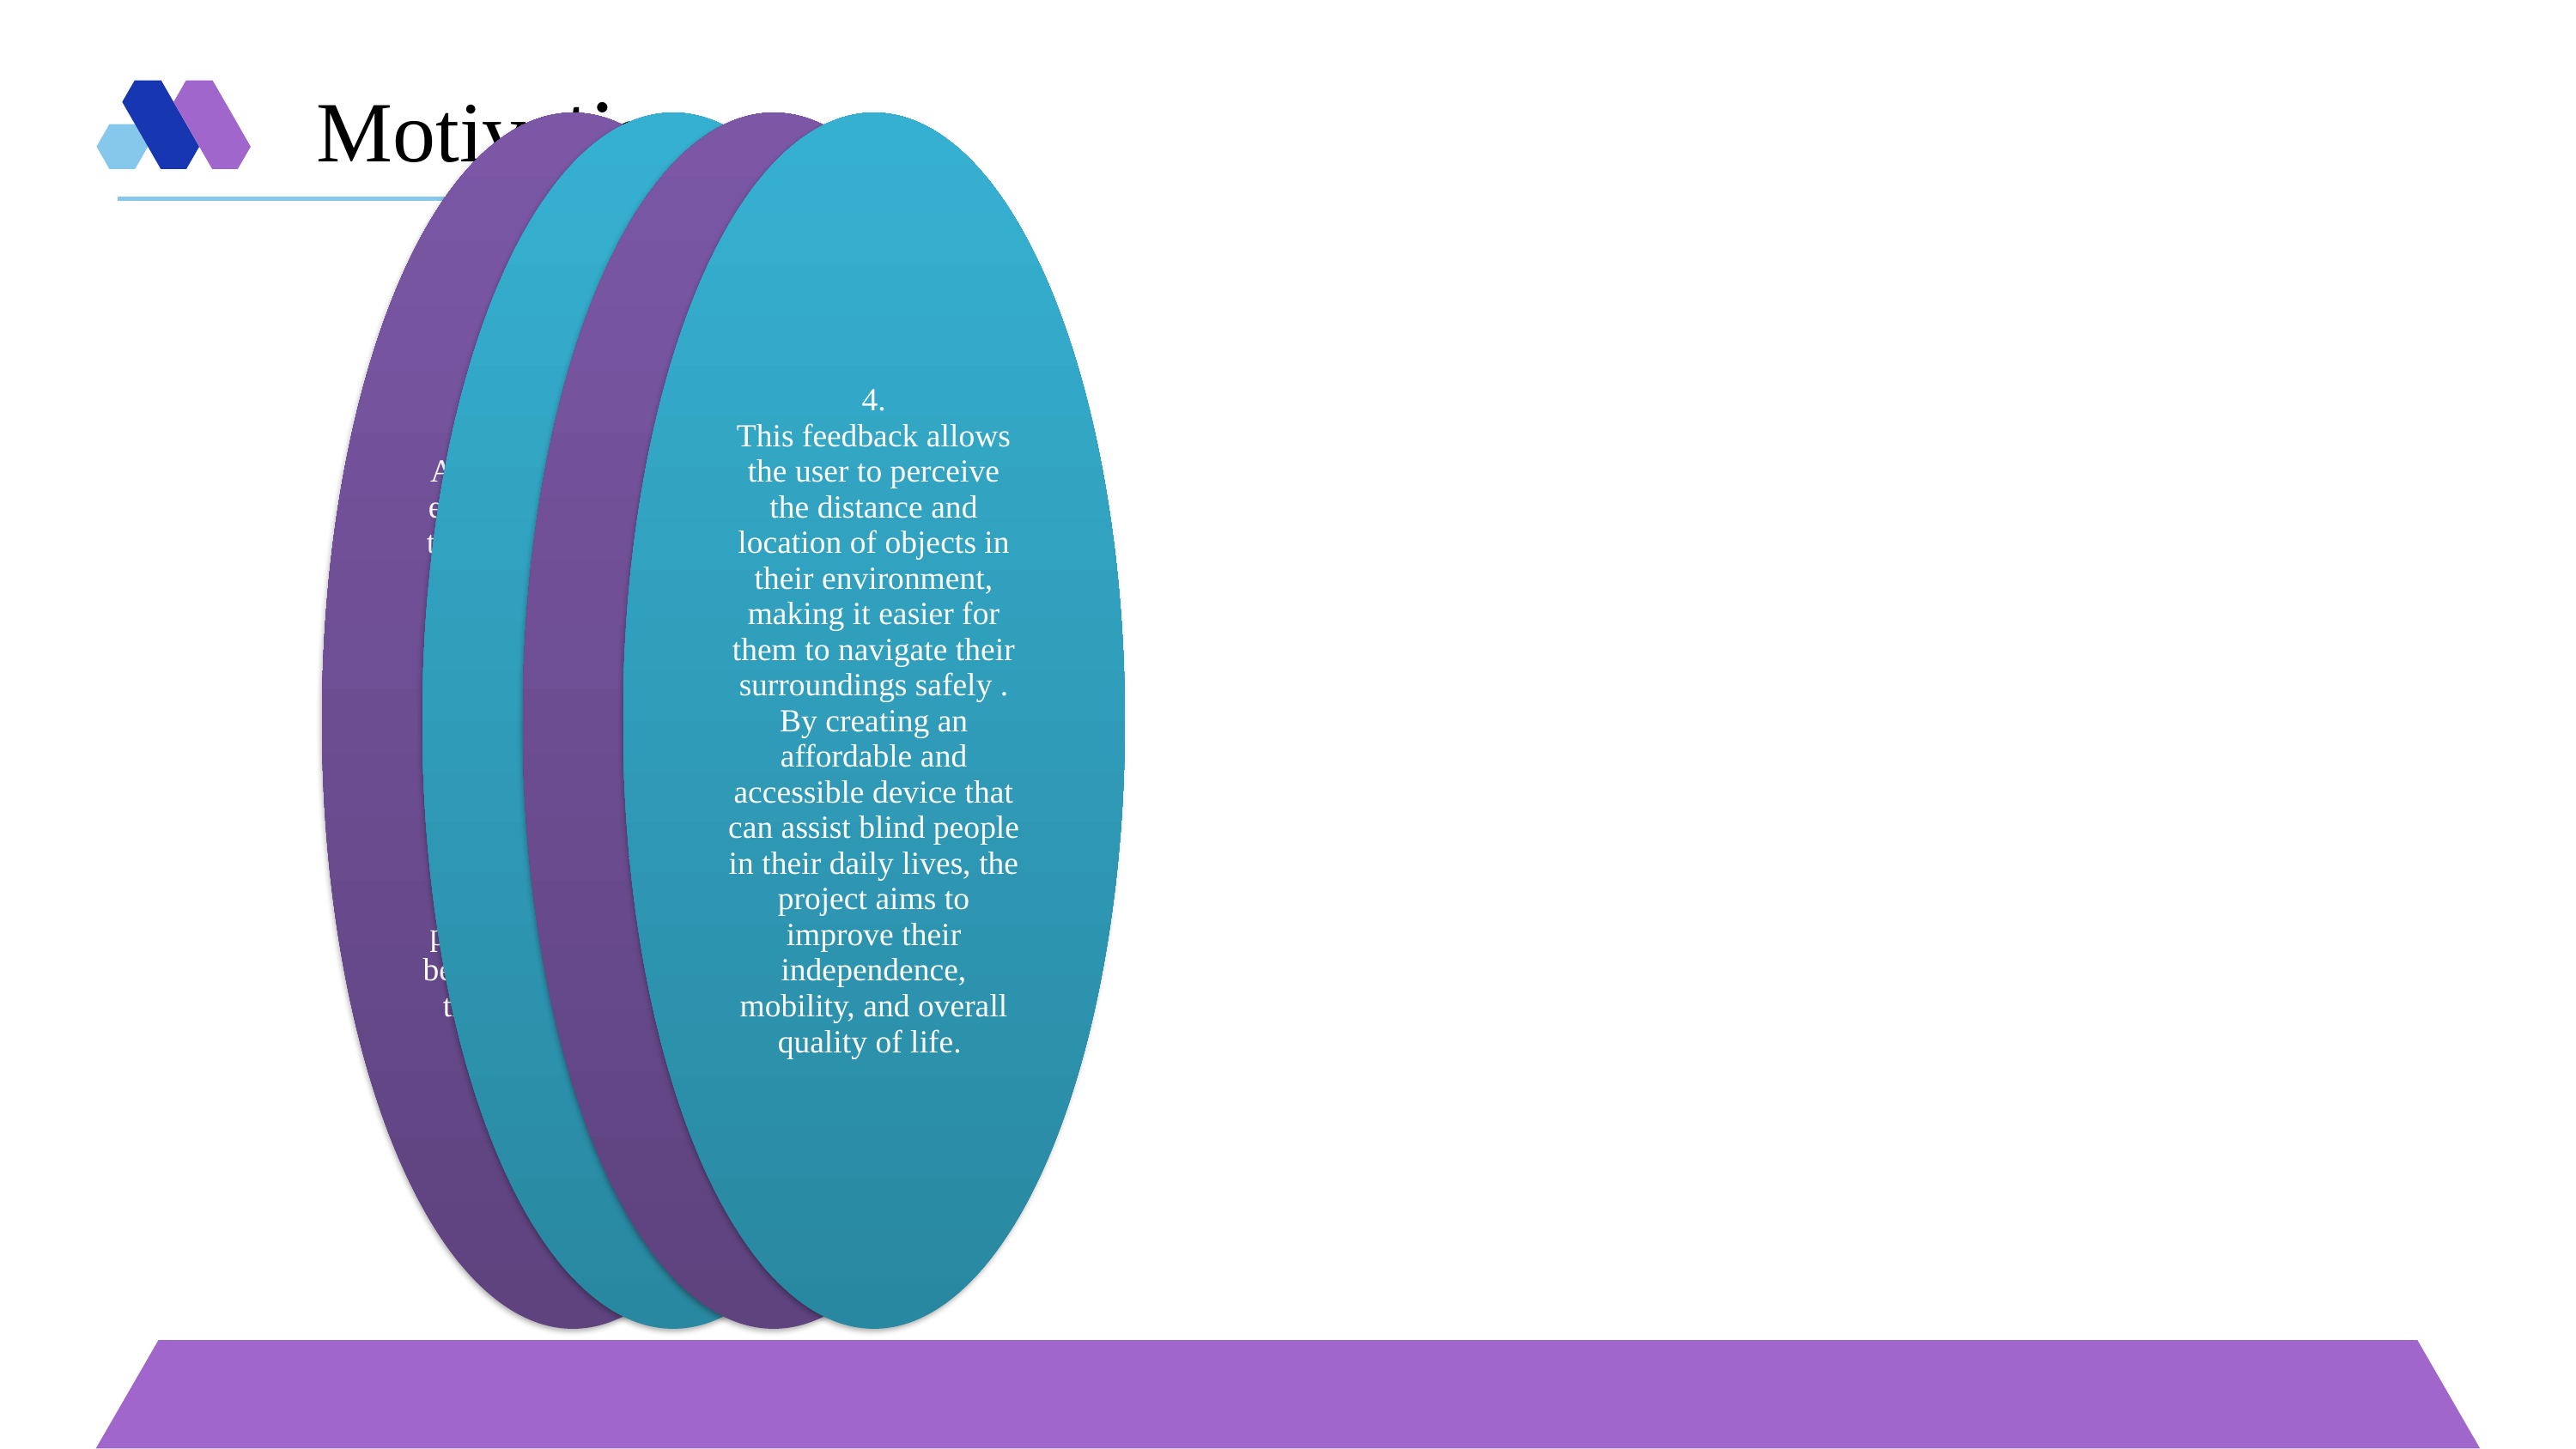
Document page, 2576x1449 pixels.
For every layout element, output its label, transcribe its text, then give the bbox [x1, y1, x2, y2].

text_box [95, 1340, 2481, 1449]
text_box Motivation [303, 70, 712, 185]
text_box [321, 112, 2330, 1330]
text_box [96, 80, 252, 170]
